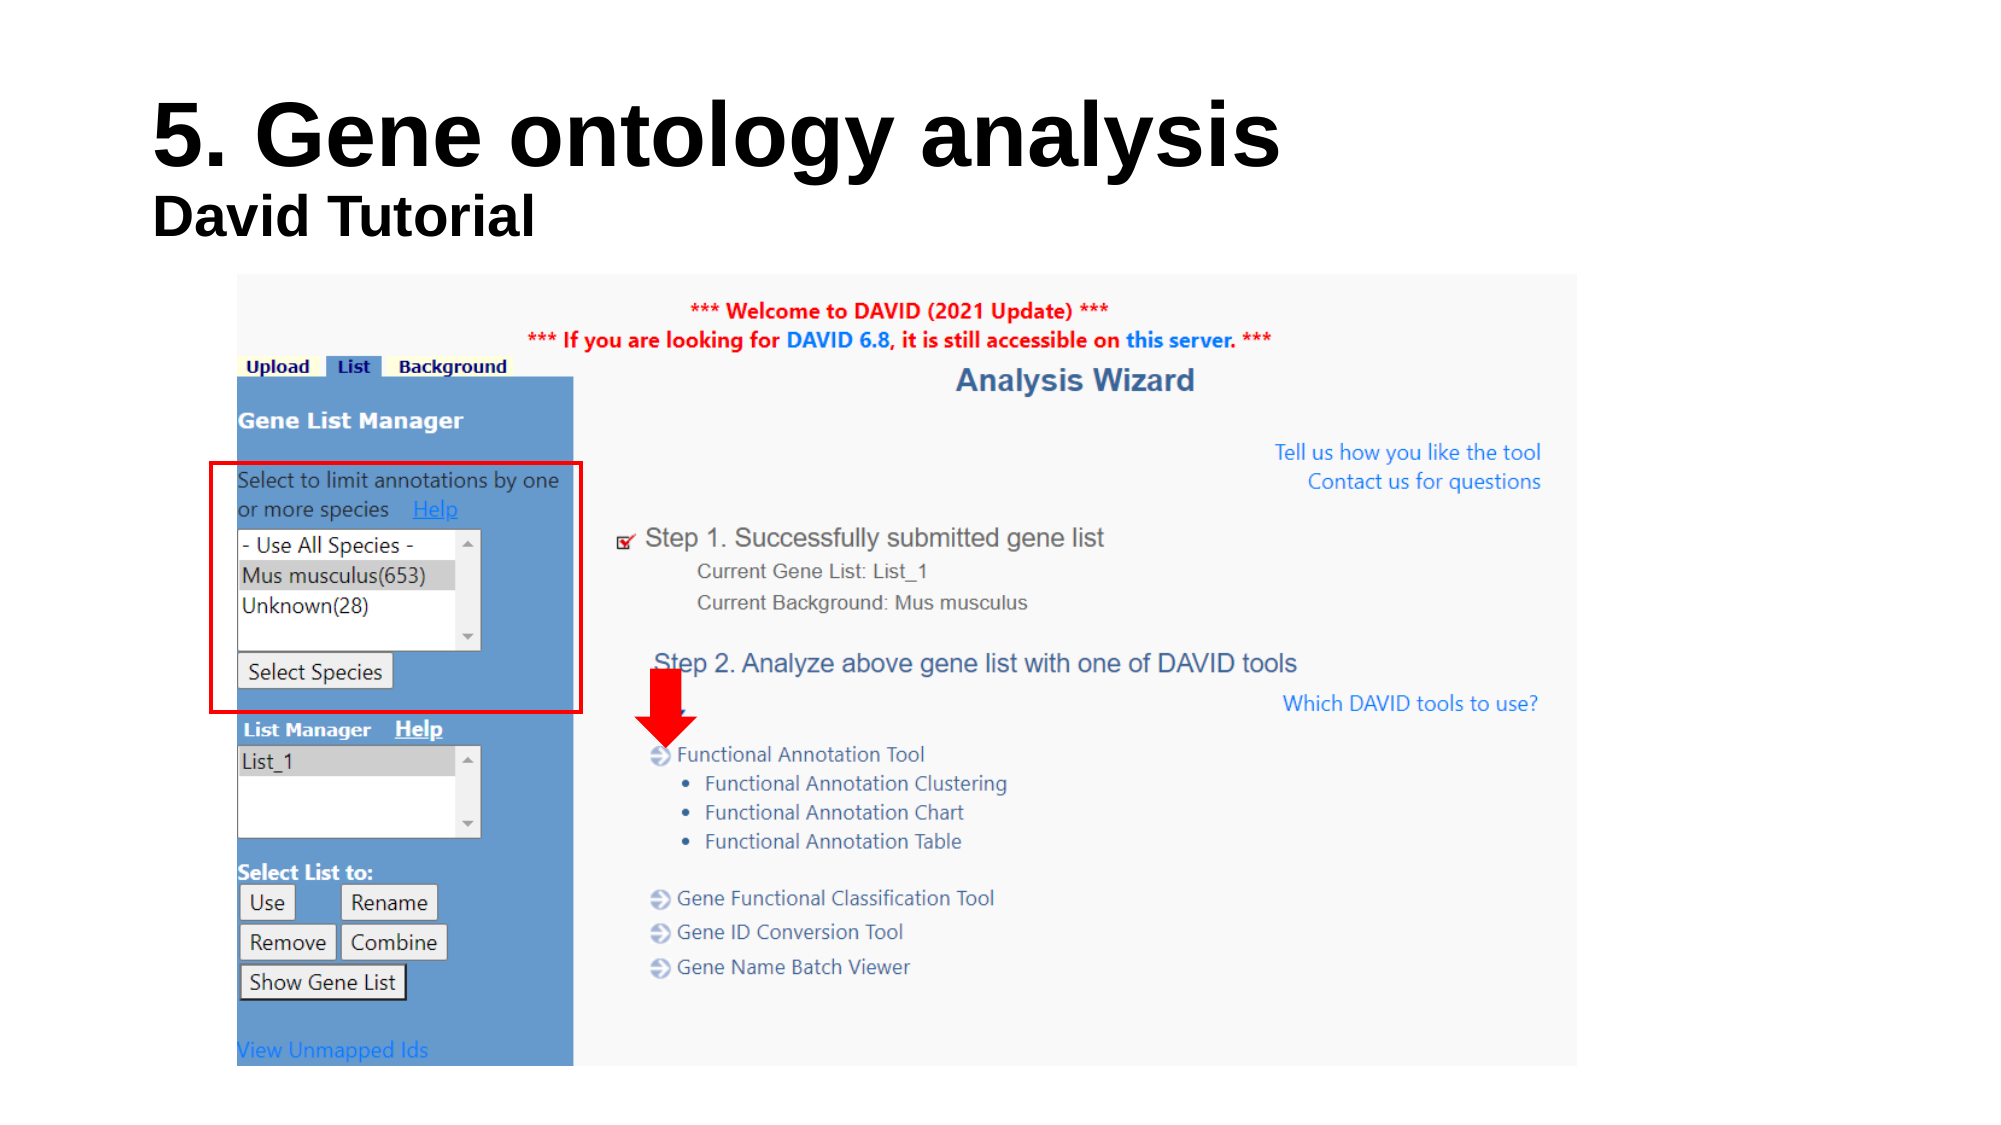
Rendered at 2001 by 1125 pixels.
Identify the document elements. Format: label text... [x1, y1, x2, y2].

title 5. Gene ontology analysis David Tutorial [137, 59, 1863, 278]
text_box [210, 462, 237, 713]
picture [237, 274, 1577, 1066]
